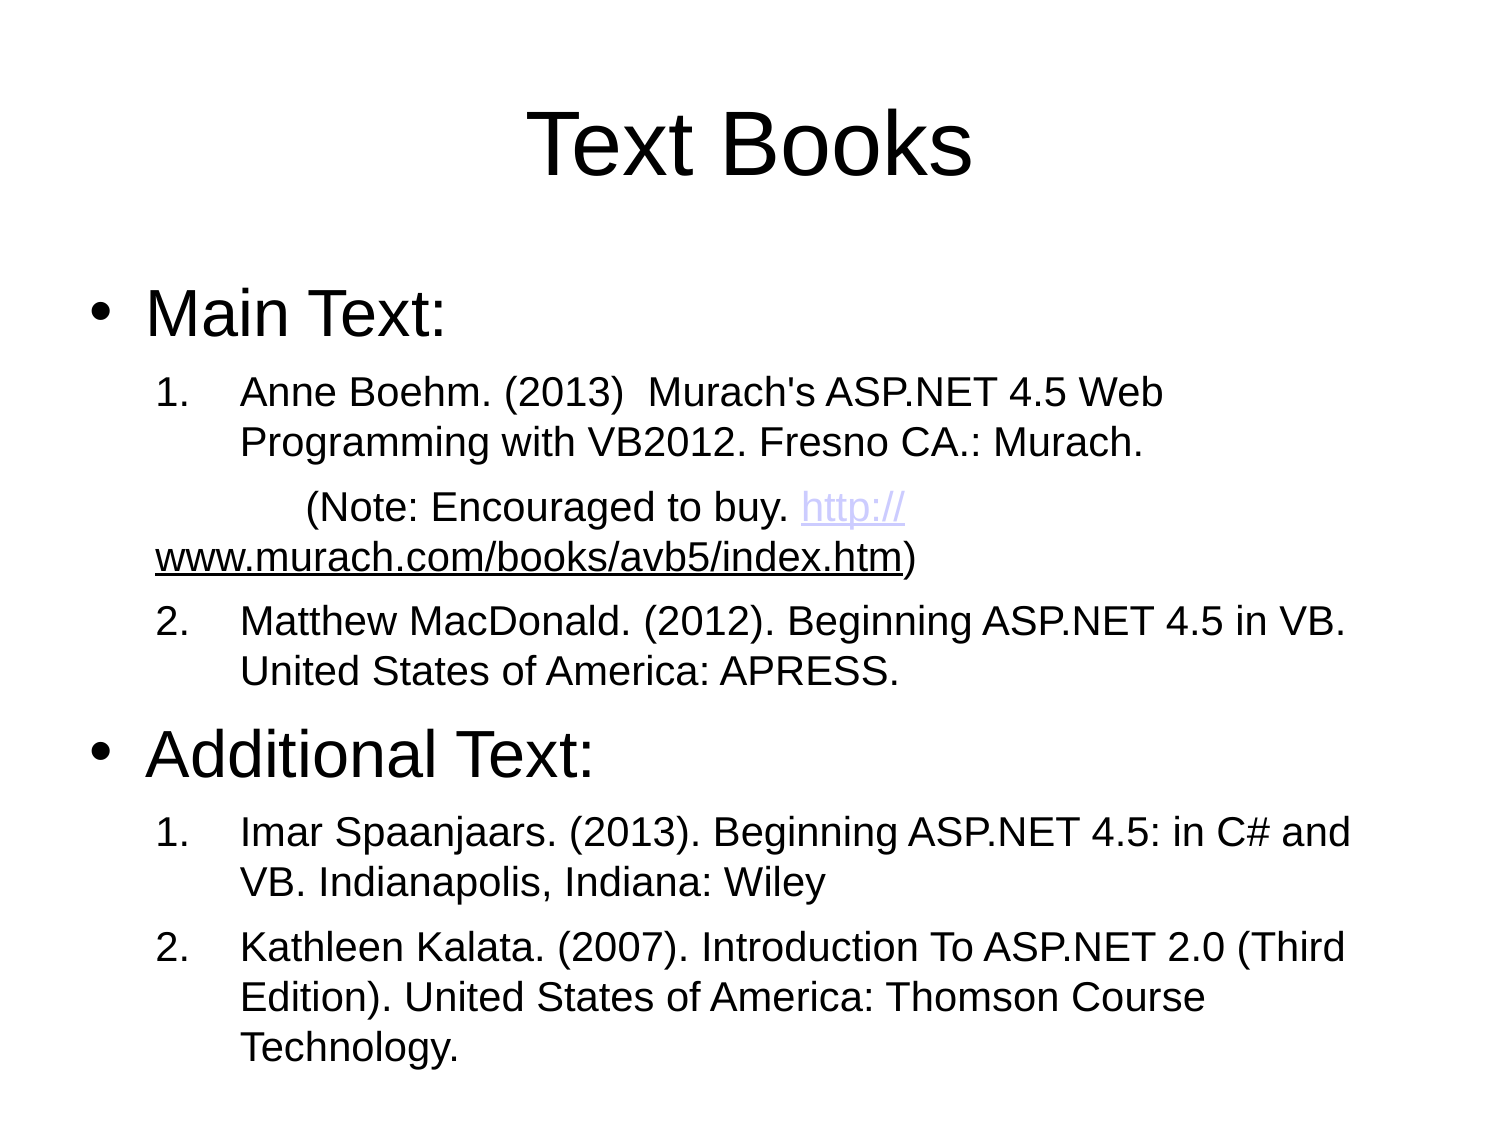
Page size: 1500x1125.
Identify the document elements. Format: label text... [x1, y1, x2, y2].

list Main Text: Anne Boehm. (2013) Murach's ASP.NET 4.5 Web Programming with VB2012. Fresno CA.: Murach. (Note: Encouraged to buy. http://www.murach.com/books/avb5/index.htm) Matthew MacDonald. (2012). Beginning ASP.NET 4.5 in VB. United States of America: APRESS. Additional Text: Imar Spaanjaars. (2013). Beginning ASP.NET 4.5: in C# and VB. Indianapolis, Indiana: Wiley Kathleen Kalata. (2007). Introduction To ASP.NET 2.0 (Third Edition). United States of America: Thomson Course Technology. [74, 262, 1426, 1006]
title Text Books [74, 44, 1426, 233]
